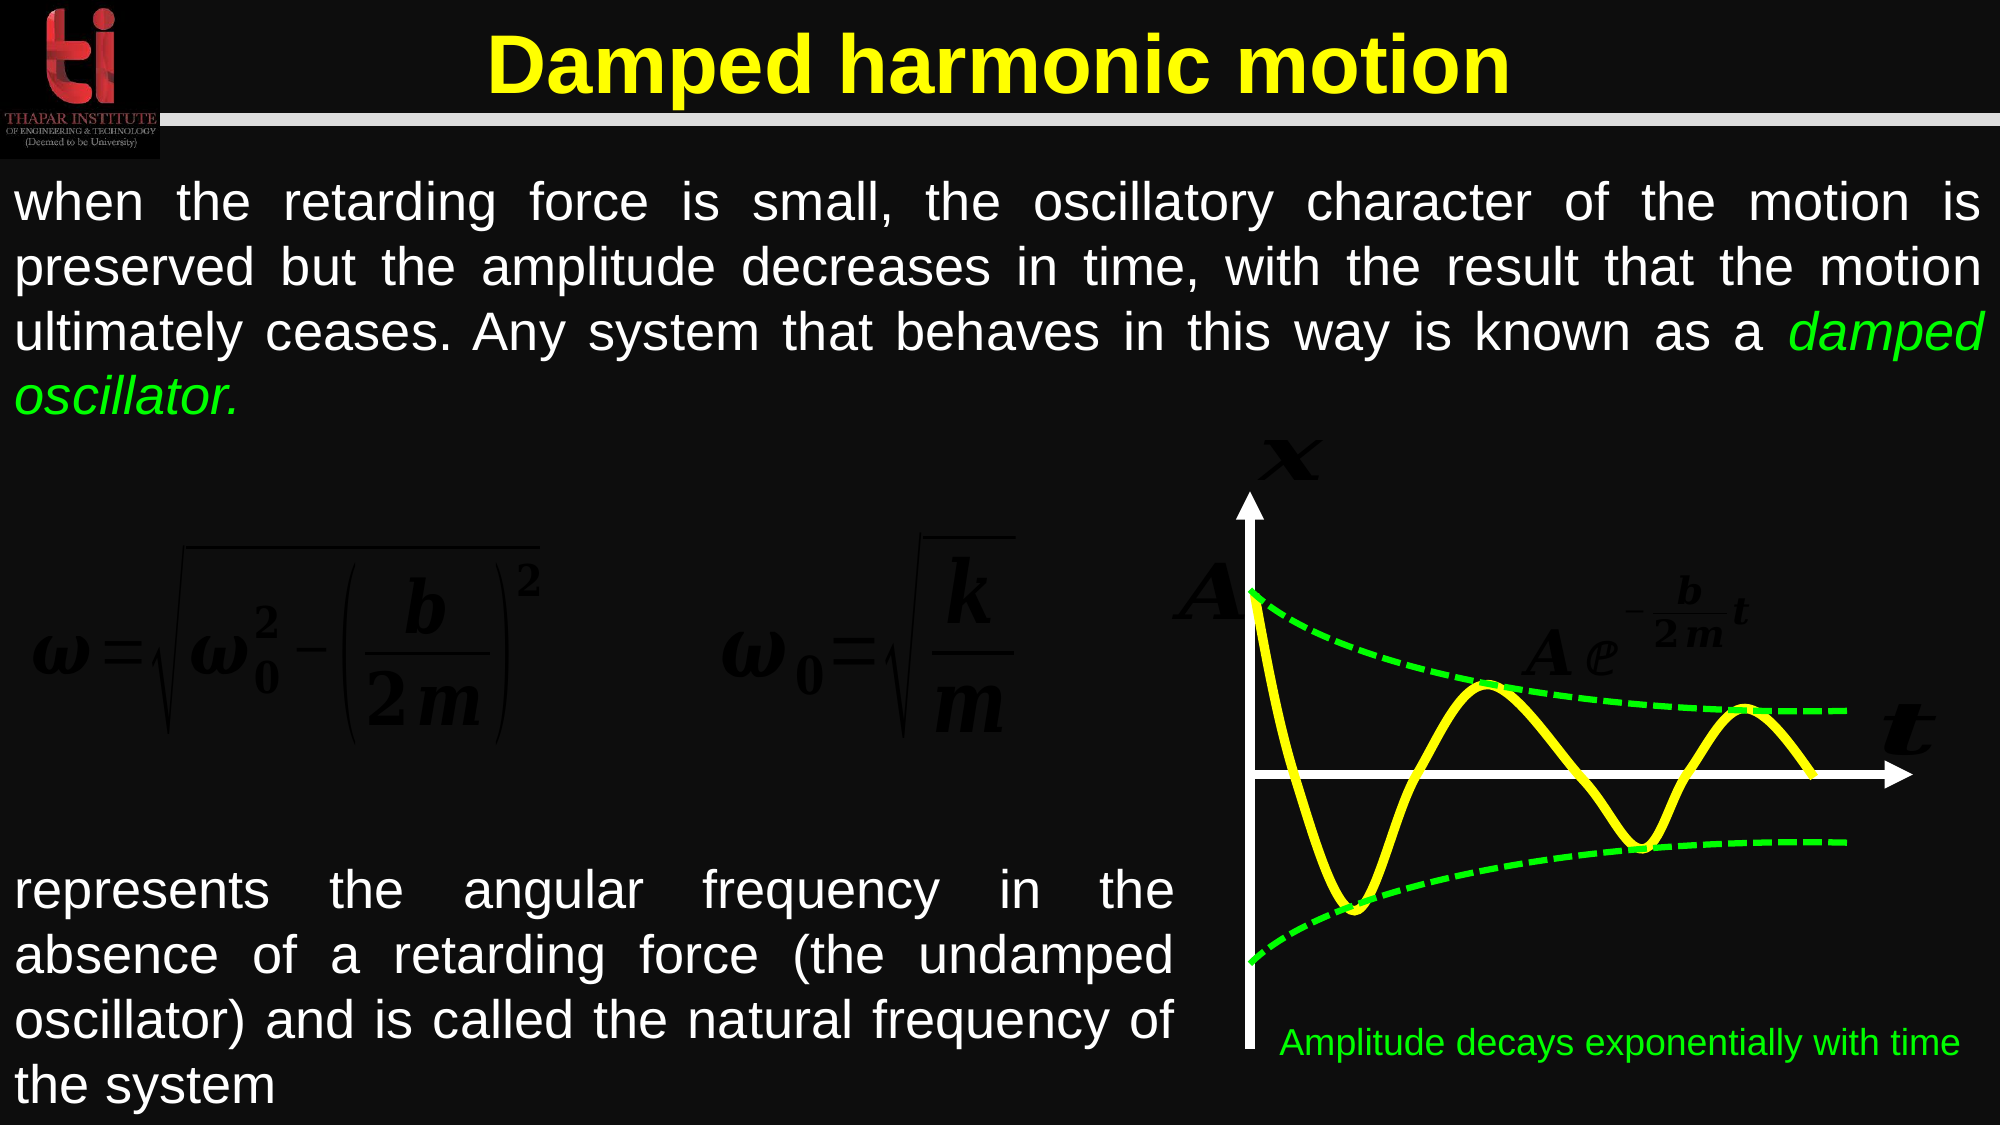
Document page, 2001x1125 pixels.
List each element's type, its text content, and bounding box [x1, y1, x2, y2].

text_box Damped harmonic motion [160, 2, 2000, 113]
text_box when the retarding force is small, the oscillatory character of the motion is preserved but the amplitude decreases in time, with the result that the motion ultimately ceases. Any system that behaves in this way is known as a damped oscillator. [0, 158, 2000, 434]
picture [0, 0, 160, 159]
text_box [1226, 372, 2000, 1125]
